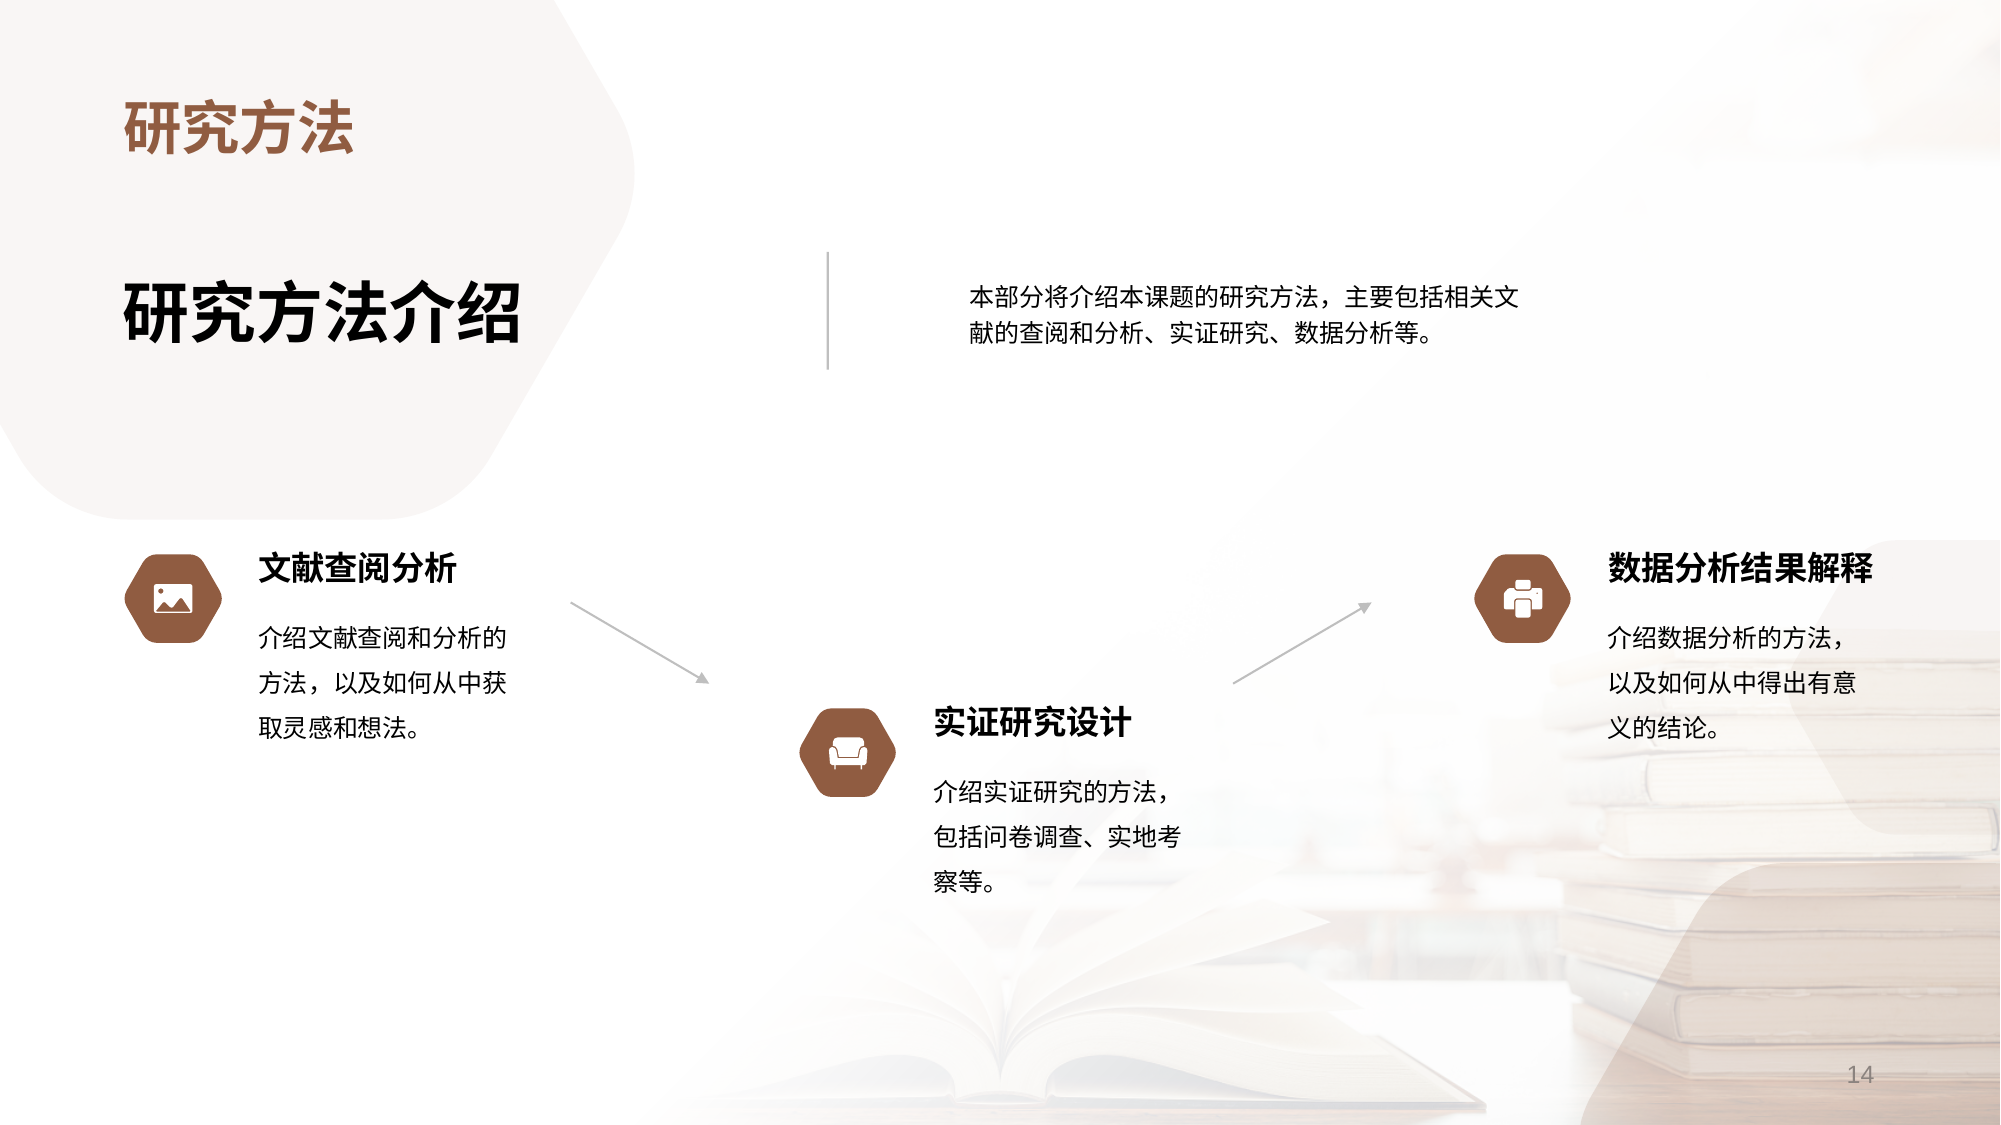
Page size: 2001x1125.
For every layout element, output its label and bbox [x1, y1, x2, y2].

text_box [0, 0, 2000, 1125]
